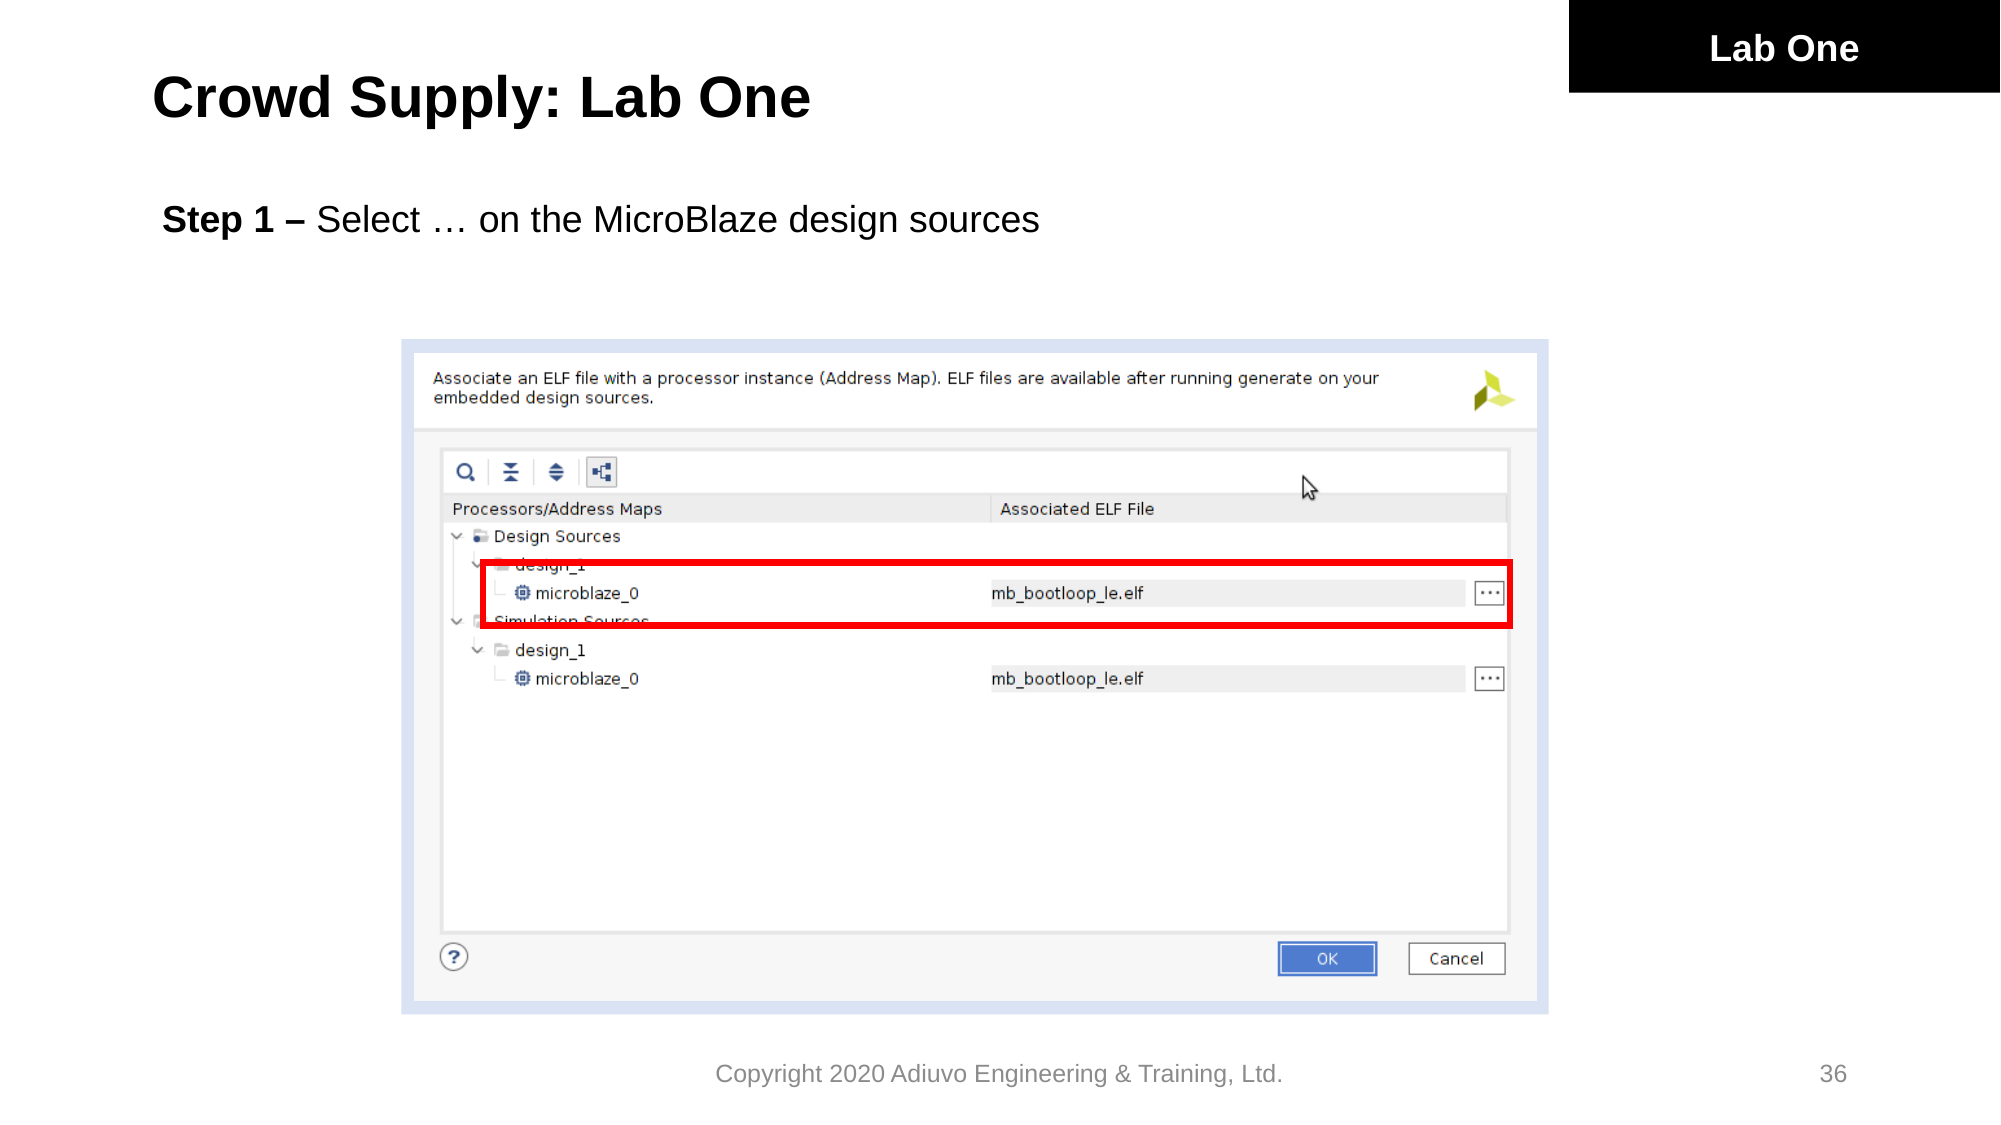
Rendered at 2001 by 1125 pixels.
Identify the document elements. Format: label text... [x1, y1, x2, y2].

title Crowd Supply: Lab One [137, 59, 1863, 153]
picture [414, 353, 1537, 1001]
text_box Lab One [1568, 0, 2000, 94]
footer Copyright 2020 Adiuvo Engineering & Training, Ltd. [662, 1042, 1338, 1103]
text_box Step 1 – Select … on the MicroBlaze design sources [147, 187, 1873, 338]
text_box [400, 338, 1550, 1015]
slide_number 36 [1412, 1042, 1863, 1103]
